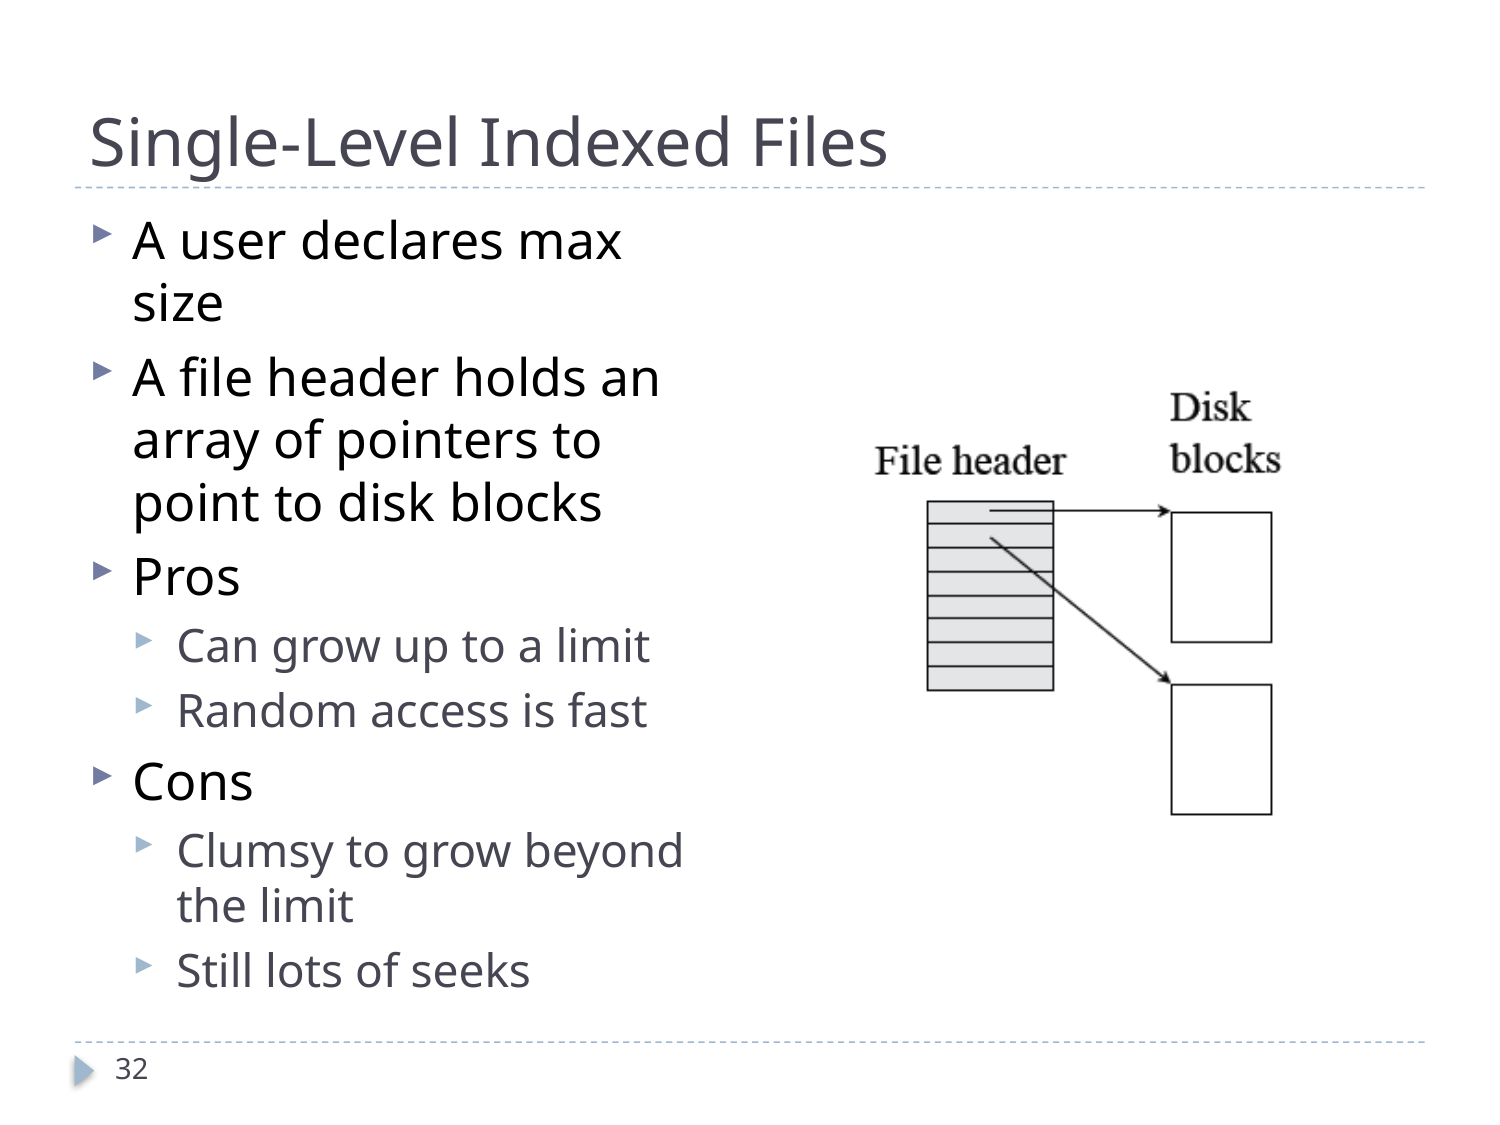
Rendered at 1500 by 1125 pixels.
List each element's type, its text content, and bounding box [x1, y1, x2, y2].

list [854, 362, 1320, 838]
slide_number 32 [100, 1042, 426, 1103]
list A user declares max size A file header holds an array of pointers to point to disk blocks Pros Can grow up to a limit Random access is fast Cons Clumsy to grow beyond the limit Still lots of seeks [75, 200, 738, 1010]
title Single-Level Indexed Files [75, 37, 1425, 188]
